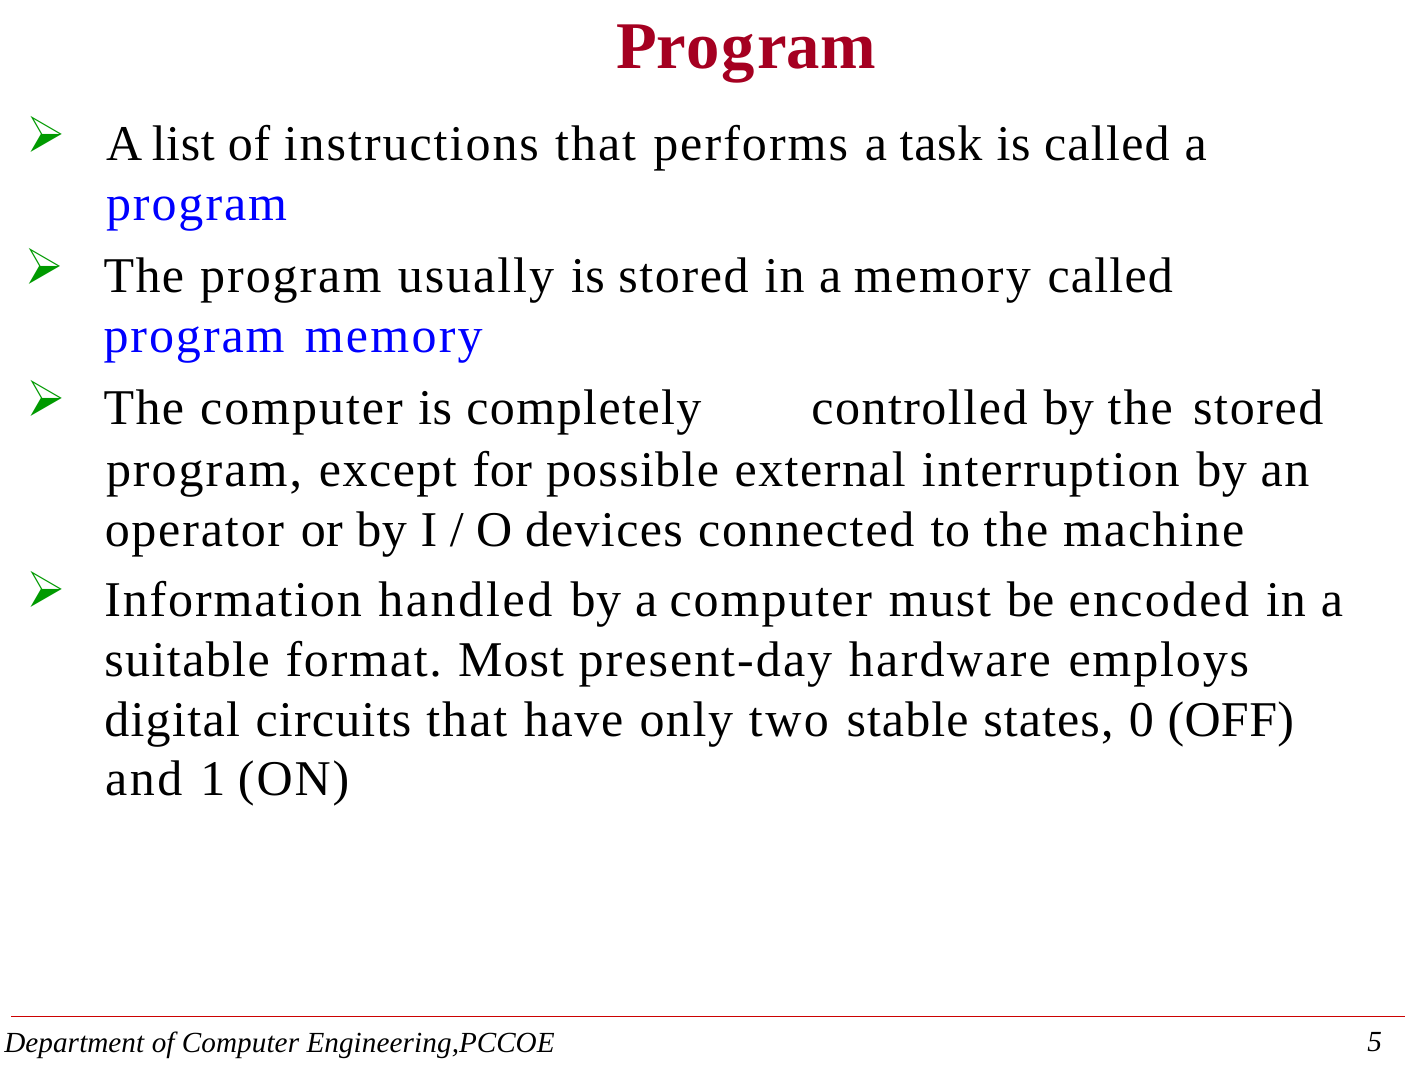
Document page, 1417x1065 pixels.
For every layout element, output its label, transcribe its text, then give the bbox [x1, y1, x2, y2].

text_box 28 [1360, 1022, 1388, 1057]
text_box Program [614, 0, 969, 180]
text_box A list of instructions that performs a task is called a program The program usually is stored in a memory called program memory The computer is completely controlled by the stored program, except for possible external interruption by an operator or by I / O devices connected to the machine Information handled by a computer must be encoded in a suitable format. Most present-day hardware employs digital circuits that have only two stable states, 0 (OFF) and 1 (ON) [24, 108, 1364, 806]
text_box Department of Computer Engineering,PCCOE [2, 1024, 821, 1065]
